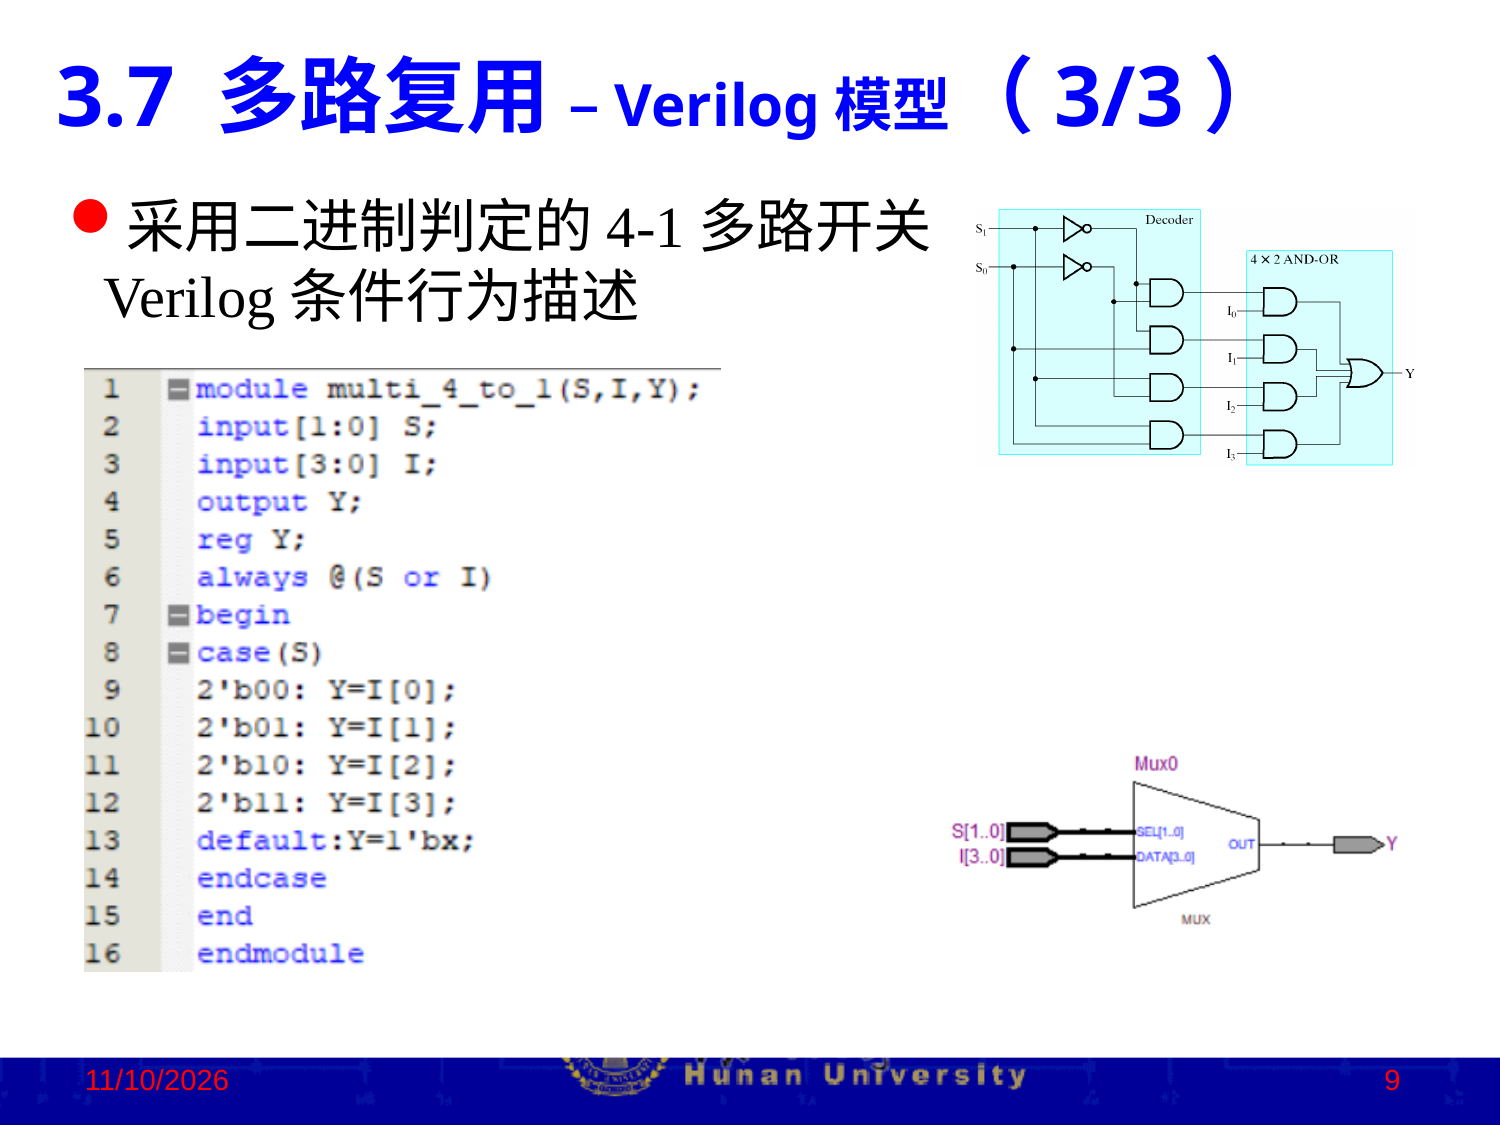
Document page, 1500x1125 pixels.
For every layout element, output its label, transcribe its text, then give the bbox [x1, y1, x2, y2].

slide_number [69, 1028, 383, 1104]
picture [935, 741, 1428, 944]
picture [973, 206, 1416, 469]
picture [84, 368, 722, 972]
picture [0, 1058, 1500, 1125]
text_box 3.7 多路复用 –Verilog模型（3/3） [41, 35, 1467, 151]
slide_number 9 [1103, 1028, 1416, 1104]
text_box 采用二进制判定的4-1多路开关Verilog条件行为描述 [53, 181, 1015, 337]
